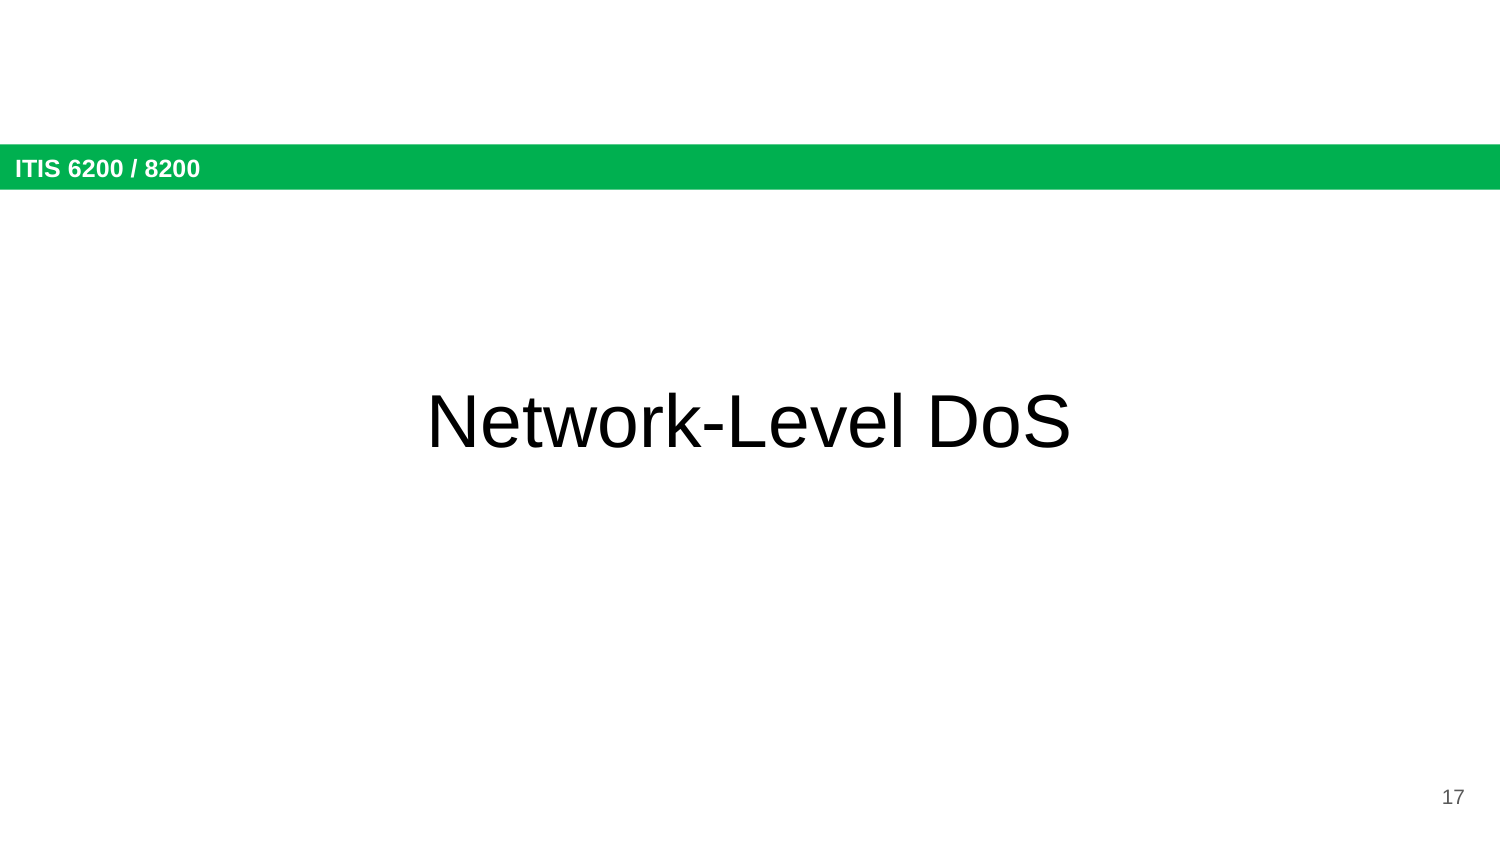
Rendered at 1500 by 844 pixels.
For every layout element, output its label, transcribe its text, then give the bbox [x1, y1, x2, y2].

title Network-Level DoS [51, 352, 1449, 491]
slide_number 17 [1389, 764, 1480, 830]
